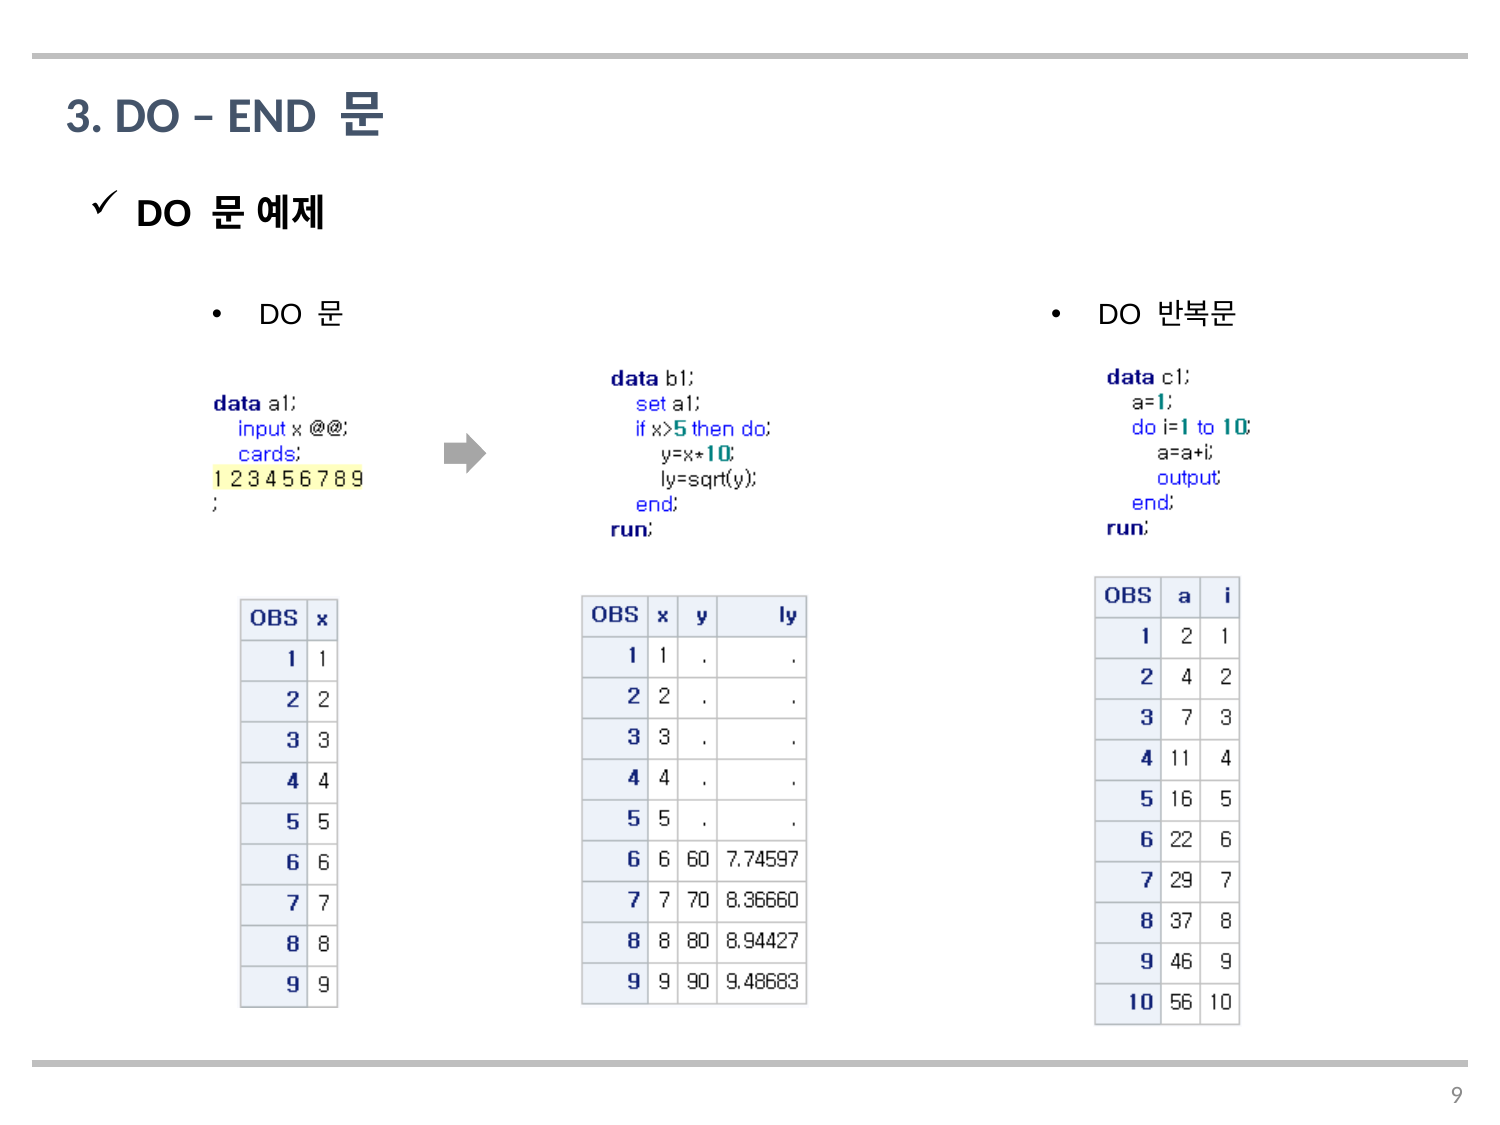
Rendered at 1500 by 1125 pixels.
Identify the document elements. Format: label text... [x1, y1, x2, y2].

picture [210, 392, 367, 515]
text_box [441, 427, 490, 479]
picture [1093, 575, 1242, 1027]
text_box DO 문 예제 [74, 158, 604, 241]
picture [1105, 364, 1264, 543]
picture [609, 364, 779, 543]
text_box 3. DO – END 문 [50, 75, 968, 151]
picture [580, 594, 809, 1008]
text_box DO 문 [197, 270, 536, 338]
text_box DO 반복문 [1036, 270, 1375, 338]
picture [237, 596, 340, 1008]
